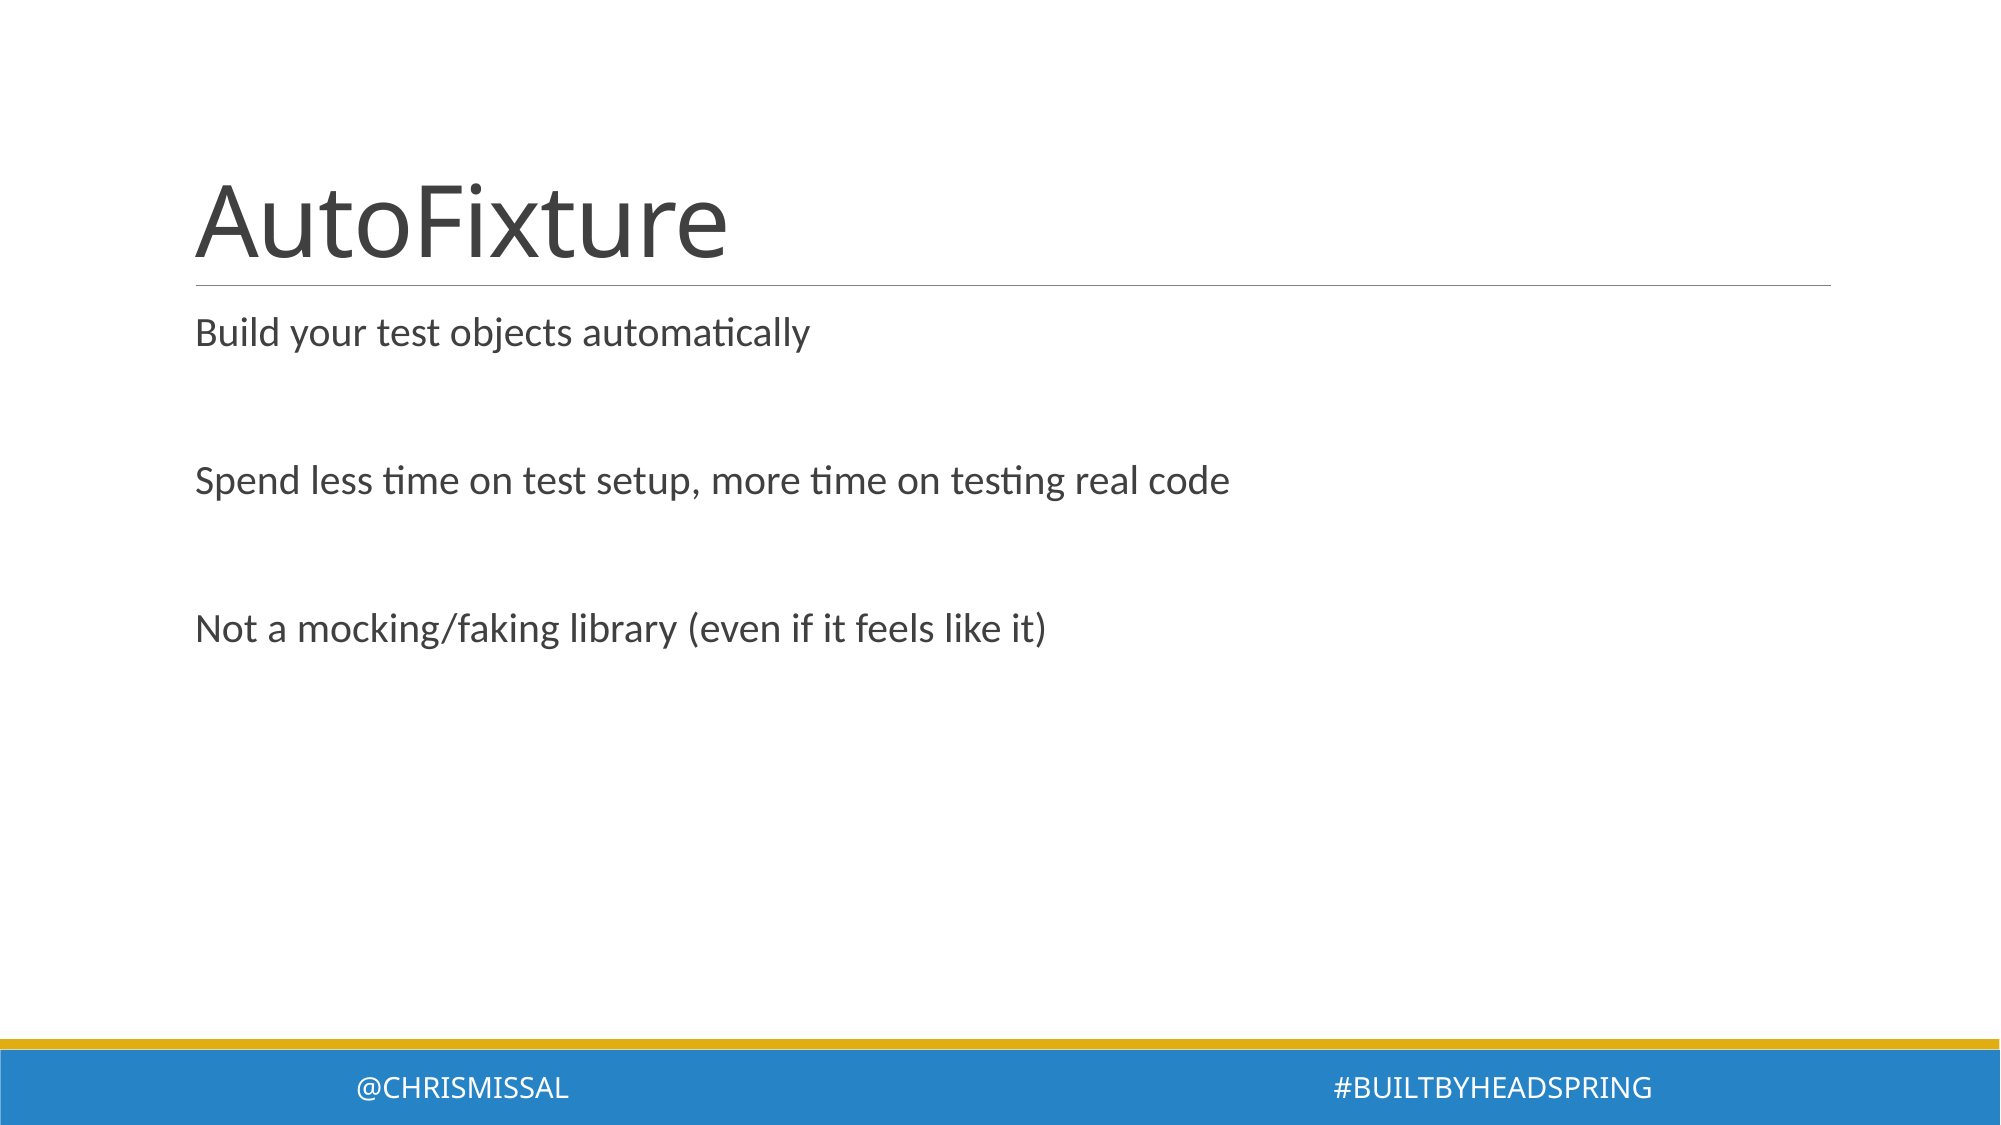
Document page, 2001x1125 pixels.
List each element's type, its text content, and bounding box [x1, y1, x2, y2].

footer @ChrisMissal #BuiltByHeadspring [180, 1059, 1830, 1120]
list Build your test objects automatically Spend less time on test setup, more time on testing real code Not a mocking/faking library (even if it feels like it) [180, 302, 1830, 963]
title AutoFixture [180, 47, 1830, 285]
